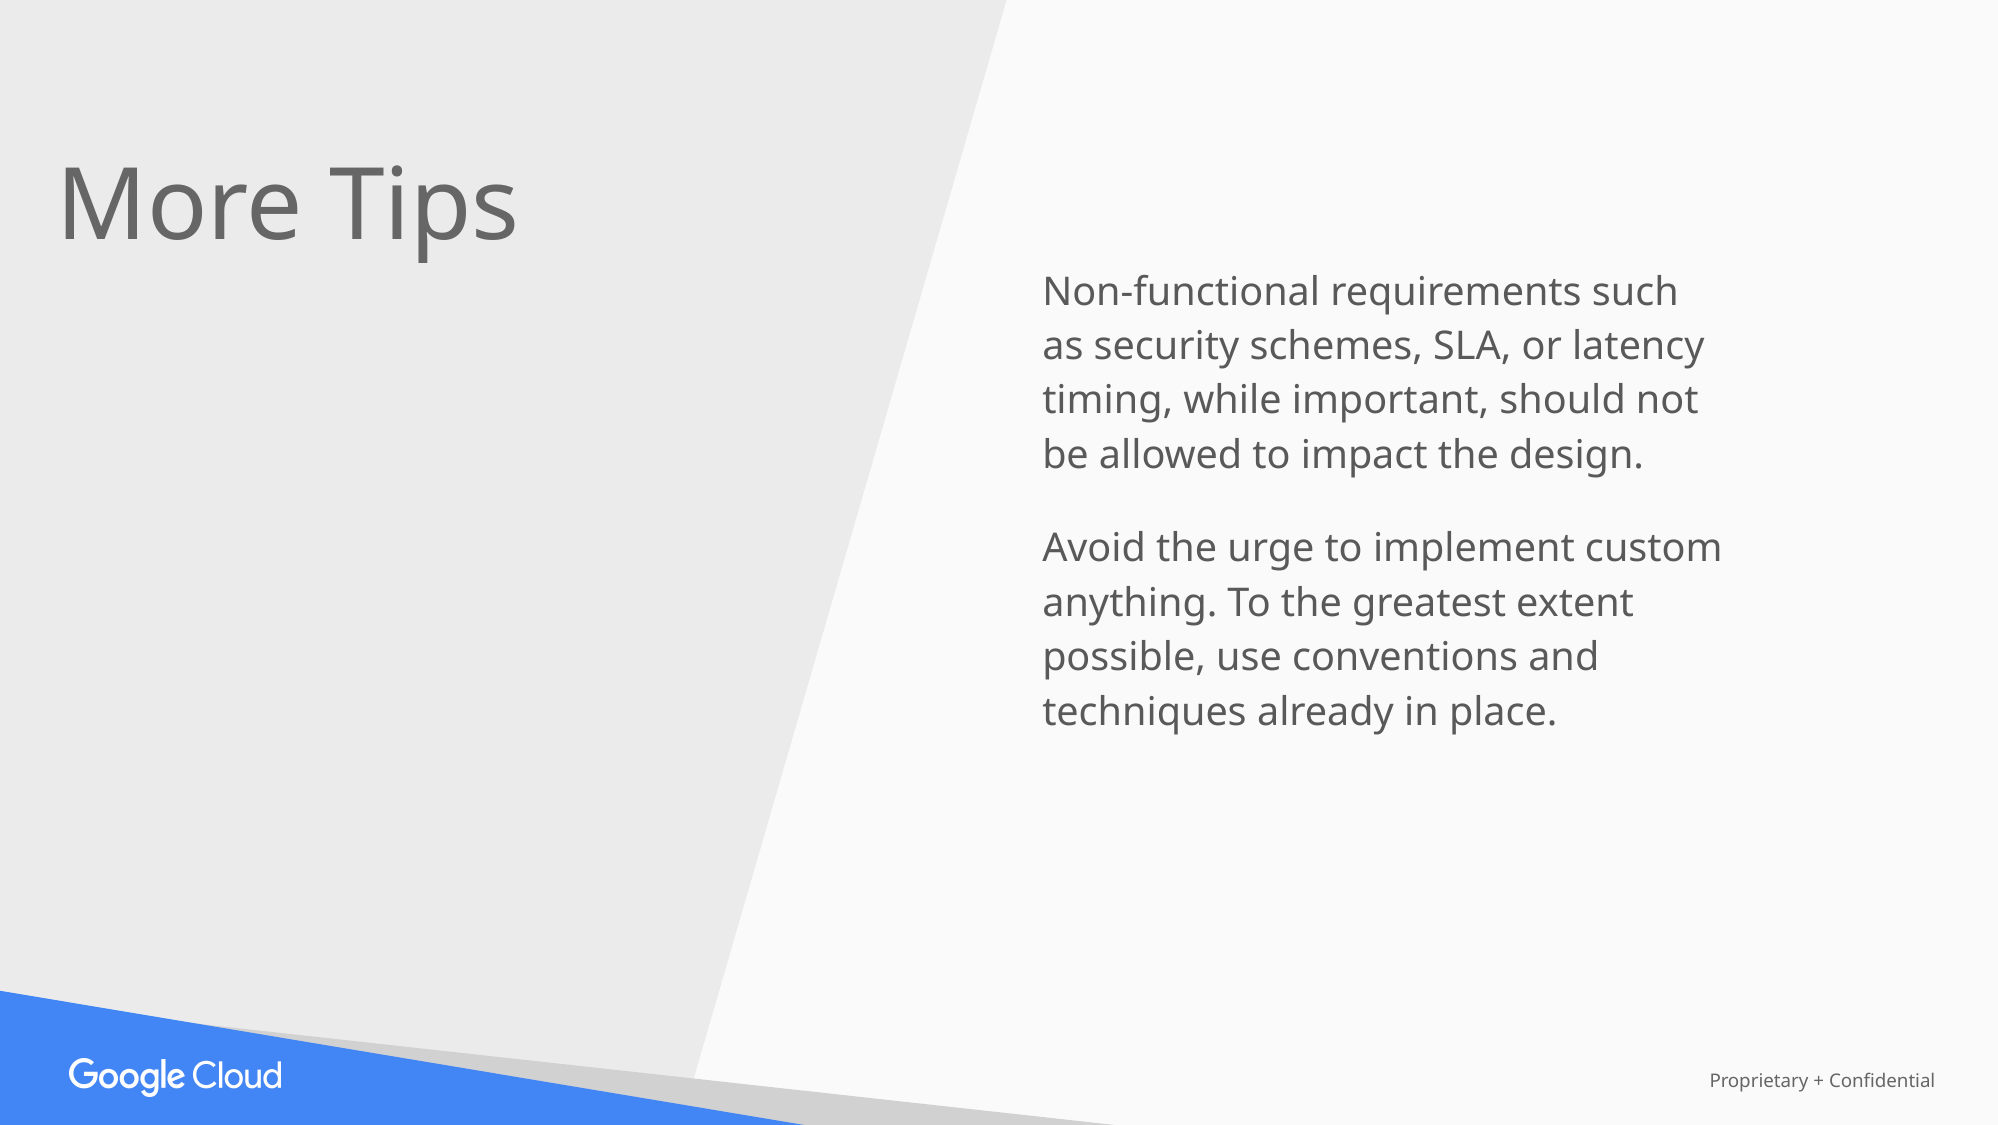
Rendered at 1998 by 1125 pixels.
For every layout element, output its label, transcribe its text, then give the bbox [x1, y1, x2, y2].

title More Tips [36, 114, 887, 280]
list Non-functional requirements such as security schemes, SLA, or latency timing, while important, should not be allowed to impact the design. [1022, 238, 1747, 426]
picture [69, 1058, 281, 1097]
list Avoid the urge to implement custom anything. To the greatest extent possible, use conventions and techniques already in place. [1022, 494, 1747, 682]
